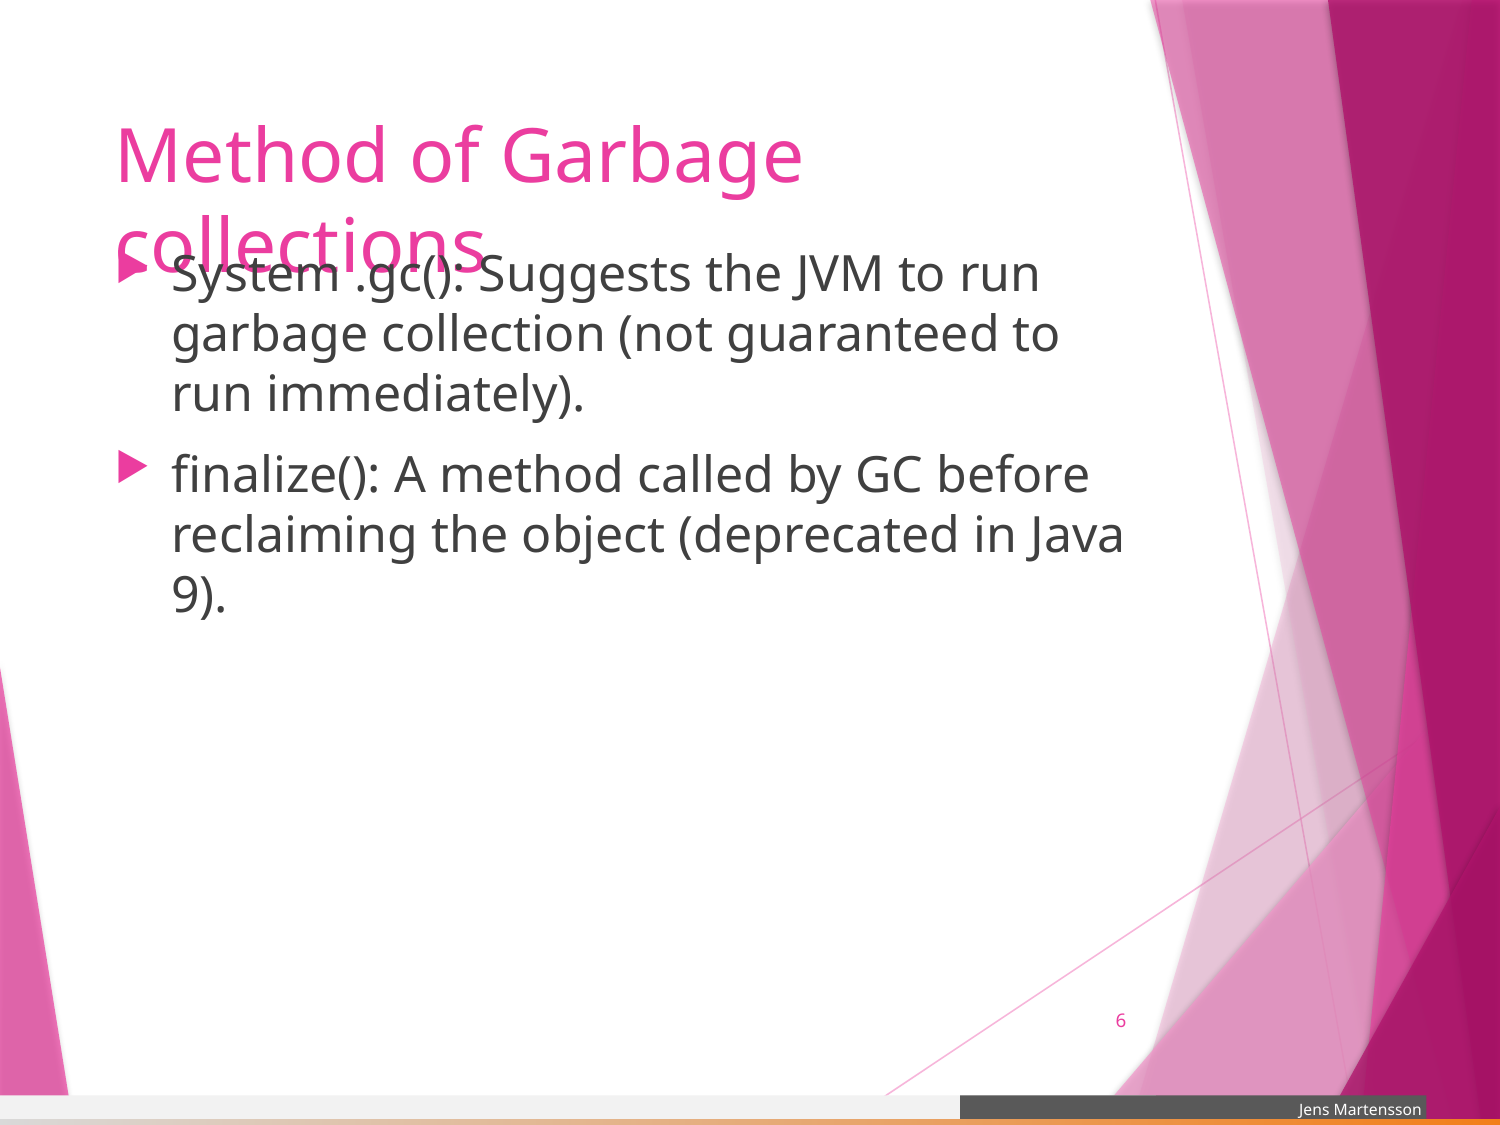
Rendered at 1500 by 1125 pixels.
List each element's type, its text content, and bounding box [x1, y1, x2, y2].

slide_number 6 [1057, 991, 1142, 1051]
list System .gc(): Suggests the JVM to run garbage collection (not guaranteed to run immediately). finalize(): A method called by GC before reclaiming the object (deprecated in Java 9). [99, 233, 1142, 871]
title Method of Garbage collections [99, 99, 1142, 233]
